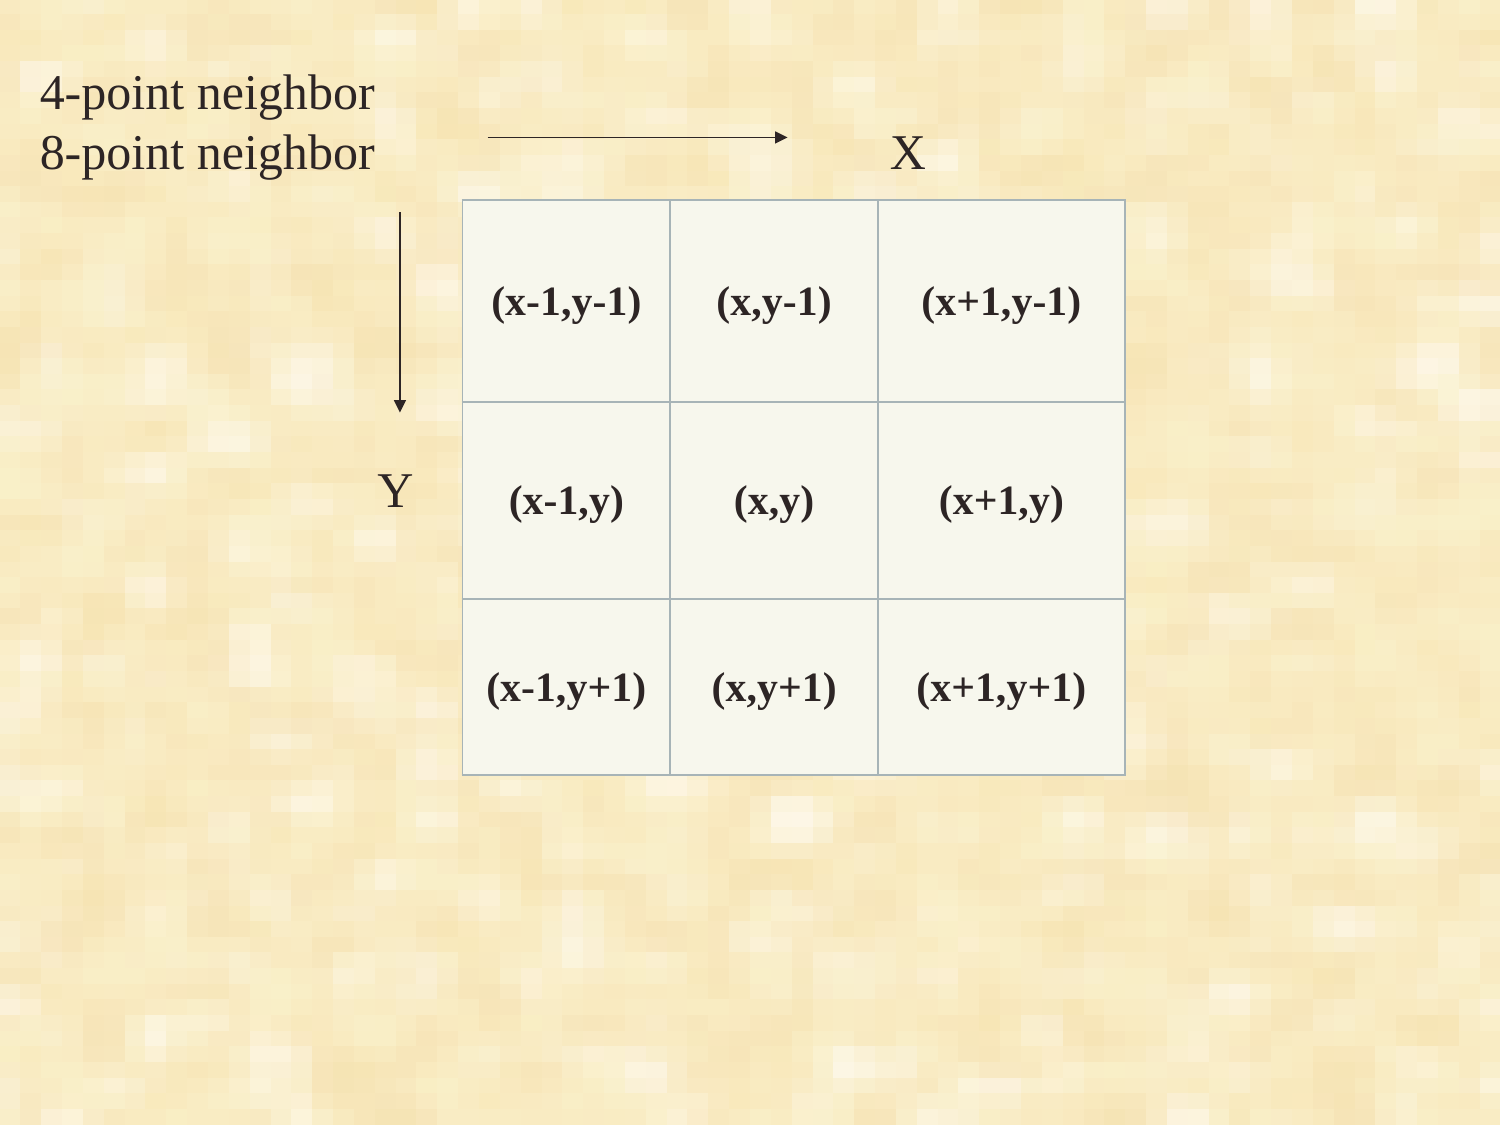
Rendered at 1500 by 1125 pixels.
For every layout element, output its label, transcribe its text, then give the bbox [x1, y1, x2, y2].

table_header (x,y-1) [671, 201, 877, 401]
picture [0, 0, 1500, 1125]
table_header (x-1,y-1) [463, 201, 669, 401]
table_cell (x,y) [671, 403, 877, 598]
text_box X [875, 112, 975, 188]
table_cell (x+1,y) [879, 403, 1124, 598]
text_box Y [362, 449, 463, 525]
table_cell (x+1,y+1) [879, 600, 1124, 774]
table_cell (x,y+1) [671, 600, 877, 774]
table_header (x+1,y-1) [879, 201, 1124, 401]
table_cell (x-1,y+1) [463, 600, 669, 774]
text_box 4-point neighbor 8-point neighbor [24, 51, 500, 187]
table_cell (x-1,y) [463, 403, 669, 598]
